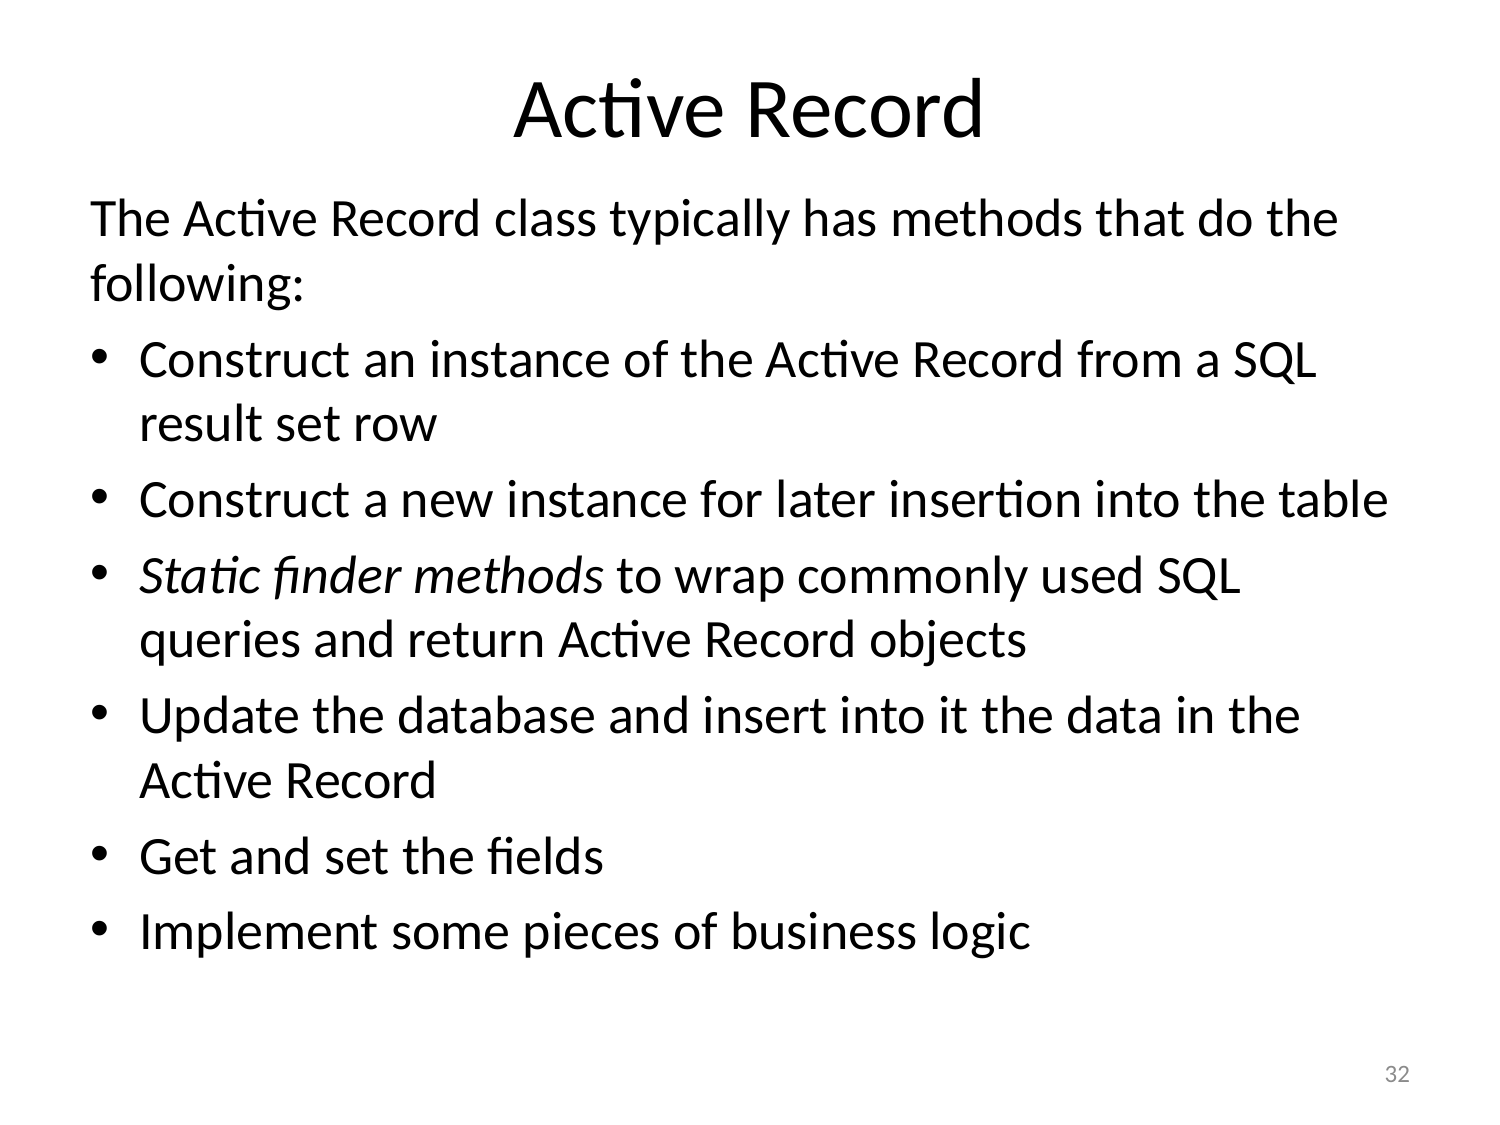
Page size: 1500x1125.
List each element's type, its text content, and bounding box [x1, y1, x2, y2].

slide_number 32 [1074, 1042, 1425, 1103]
title Active Record [75, 45, 1425, 163]
list The Active Record class typically has methods that do the following: Construct an instance of the Active Record from a SQL result set row Construct a new instance for later insertion into the table Static finder methods to wrap commonly used SQL queries and return Active Record objects Update the database and insert into it the data in the Active Record Get and set the fields Implement some pieces of business logic [75, 174, 1425, 1025]
